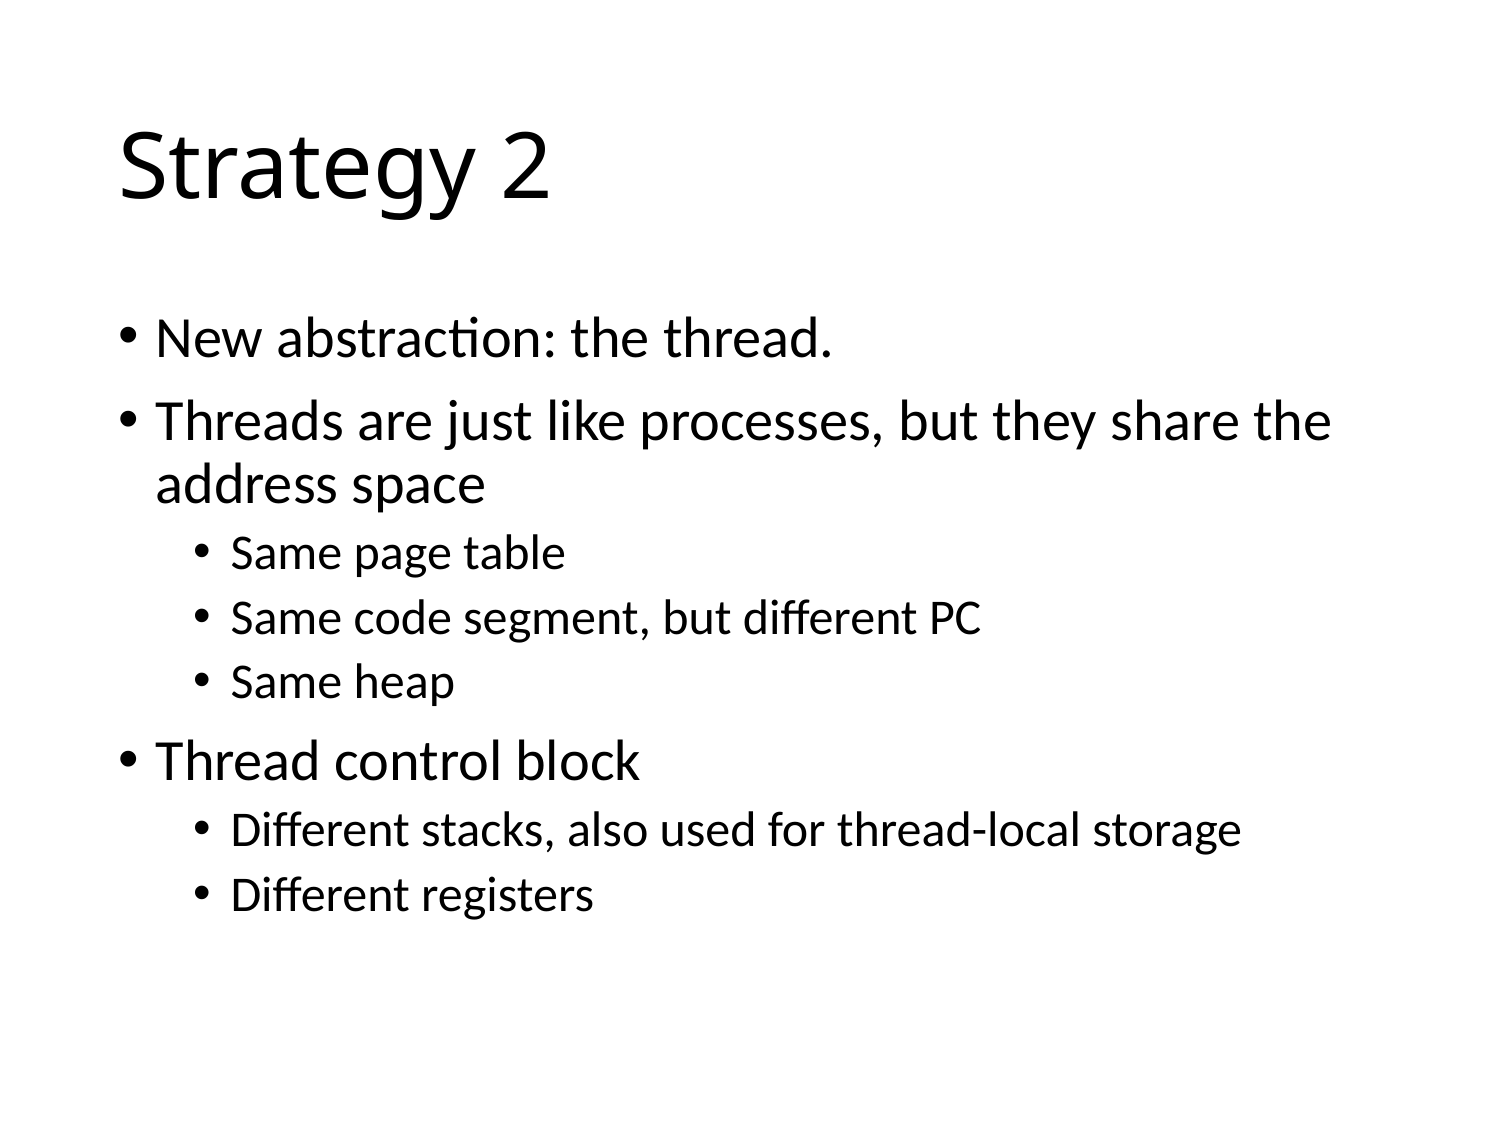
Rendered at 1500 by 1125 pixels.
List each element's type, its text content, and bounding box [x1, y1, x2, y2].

title Strategy 2 [103, 59, 1397, 278]
list New abstraction: the thread. Threads are just like processes, but they share the address space Same page table Same code segment, but different PC Same heap Thread control block Different stacks, also used for thread-local storage Different registers [103, 299, 1397, 1014]
